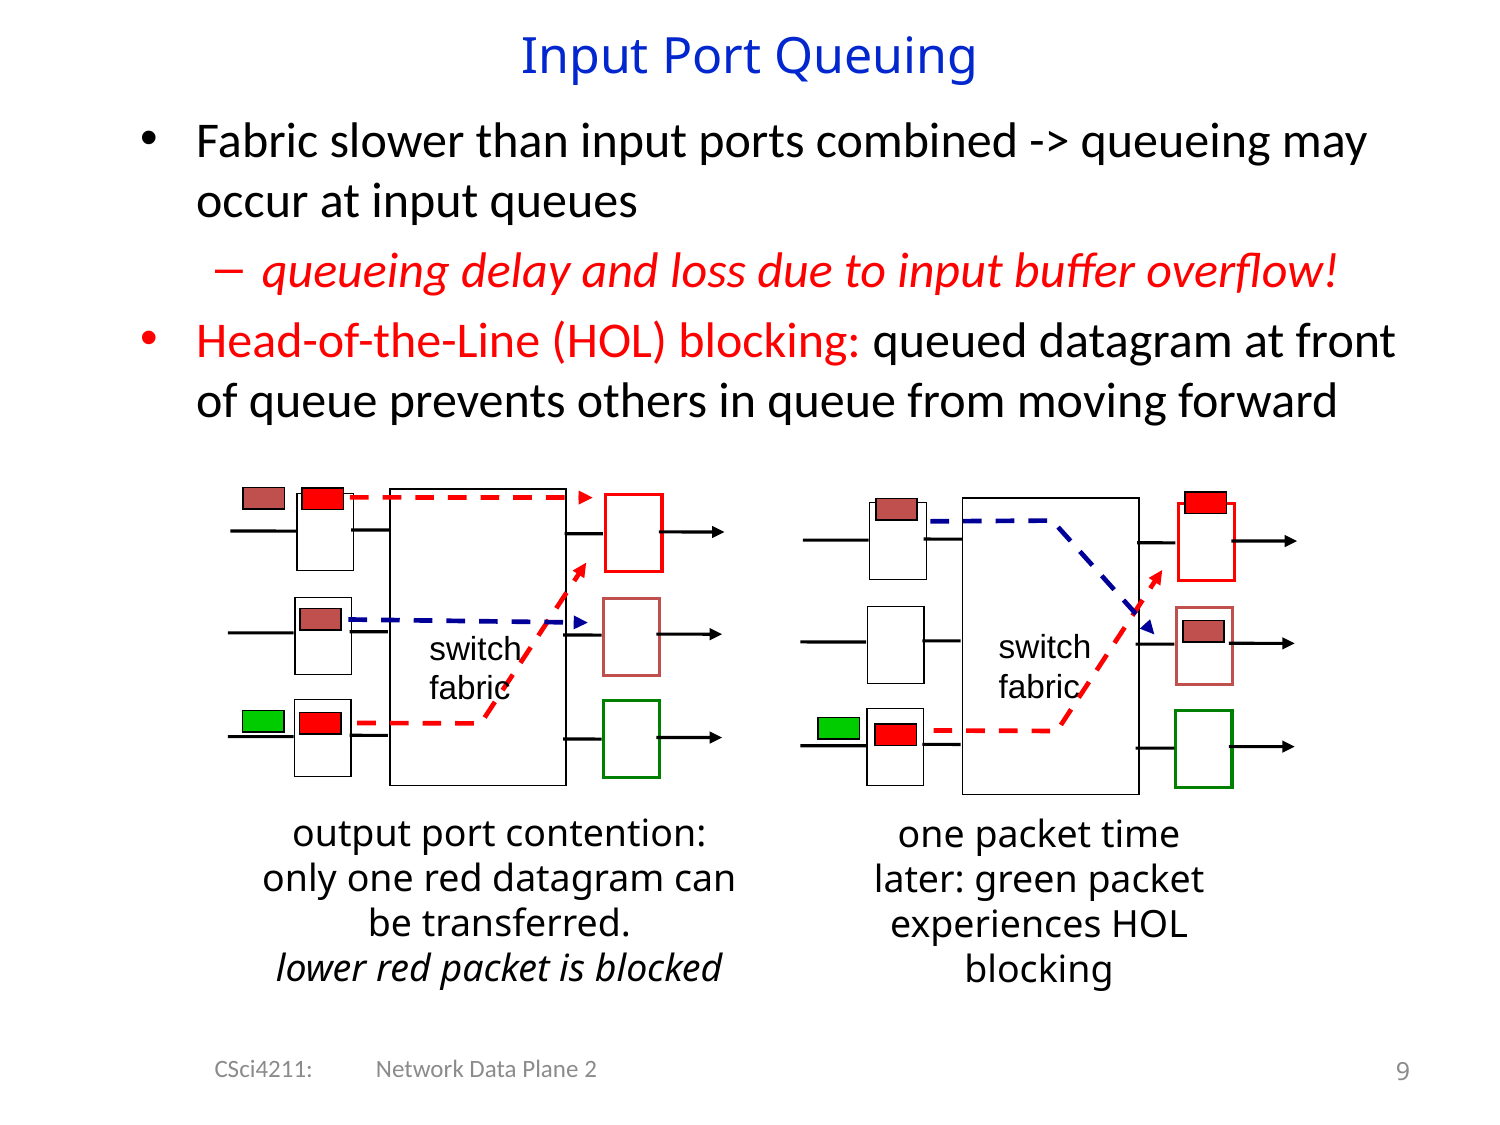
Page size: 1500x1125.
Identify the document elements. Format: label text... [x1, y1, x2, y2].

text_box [227, 488, 725, 786]
list Fabric slower than input ports combined -> queueing may occur at input queues queueing delay and loss due to input buffer overflow! Head-of-the-Line (HOL) blocking: queued datagram at front of queue prevents others in queue from moving forward [125, 99, 1454, 595]
footer CSci4211: Network Data Plane 2 [112, 1042, 700, 1093]
title Input Port Queuing [112, 15, 1388, 91]
slide_number 9 [1074, 1042, 1425, 1103]
text_box output port contention: only one red datagram can be transferred. lower red packet is blocked [221, 801, 778, 997]
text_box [800, 491, 1298, 999]
